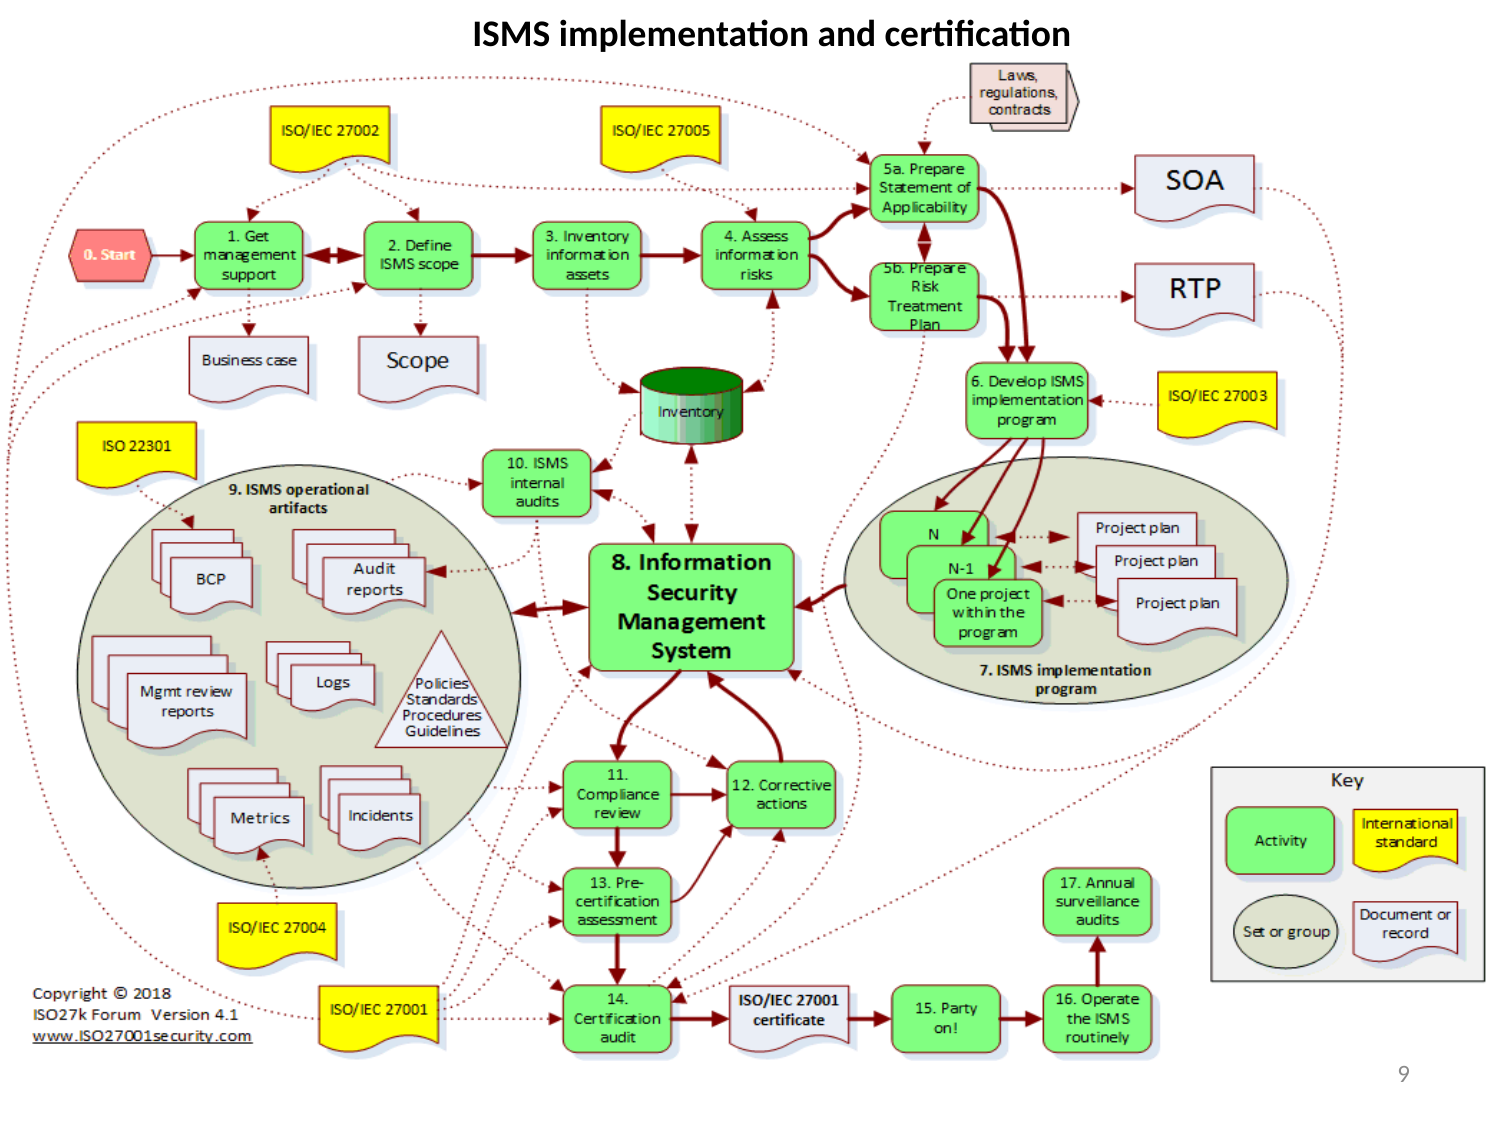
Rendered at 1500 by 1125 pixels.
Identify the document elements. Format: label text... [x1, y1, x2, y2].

picture [3, 62, 1487, 1061]
text_box ISMS implementation and certification [457, 1, 1096, 60]
slide_number 9 [1074, 1068, 1425, 1103]
